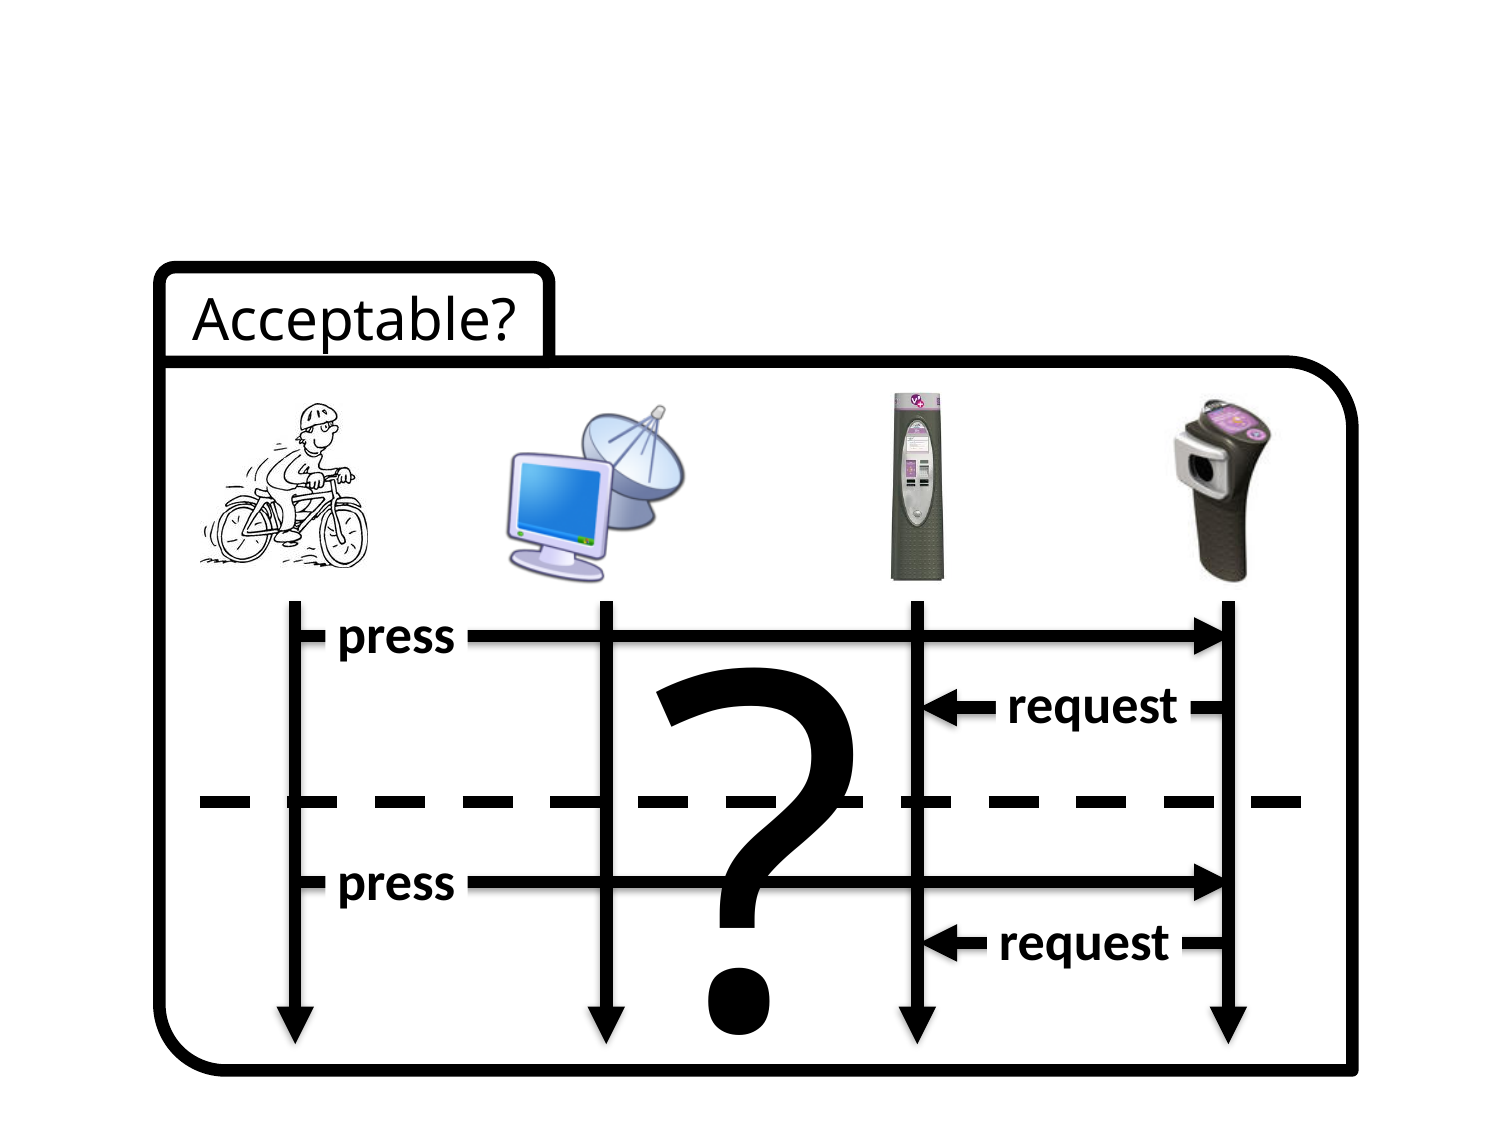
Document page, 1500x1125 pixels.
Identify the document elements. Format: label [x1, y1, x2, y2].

text_box [159, 266, 1353, 1125]
